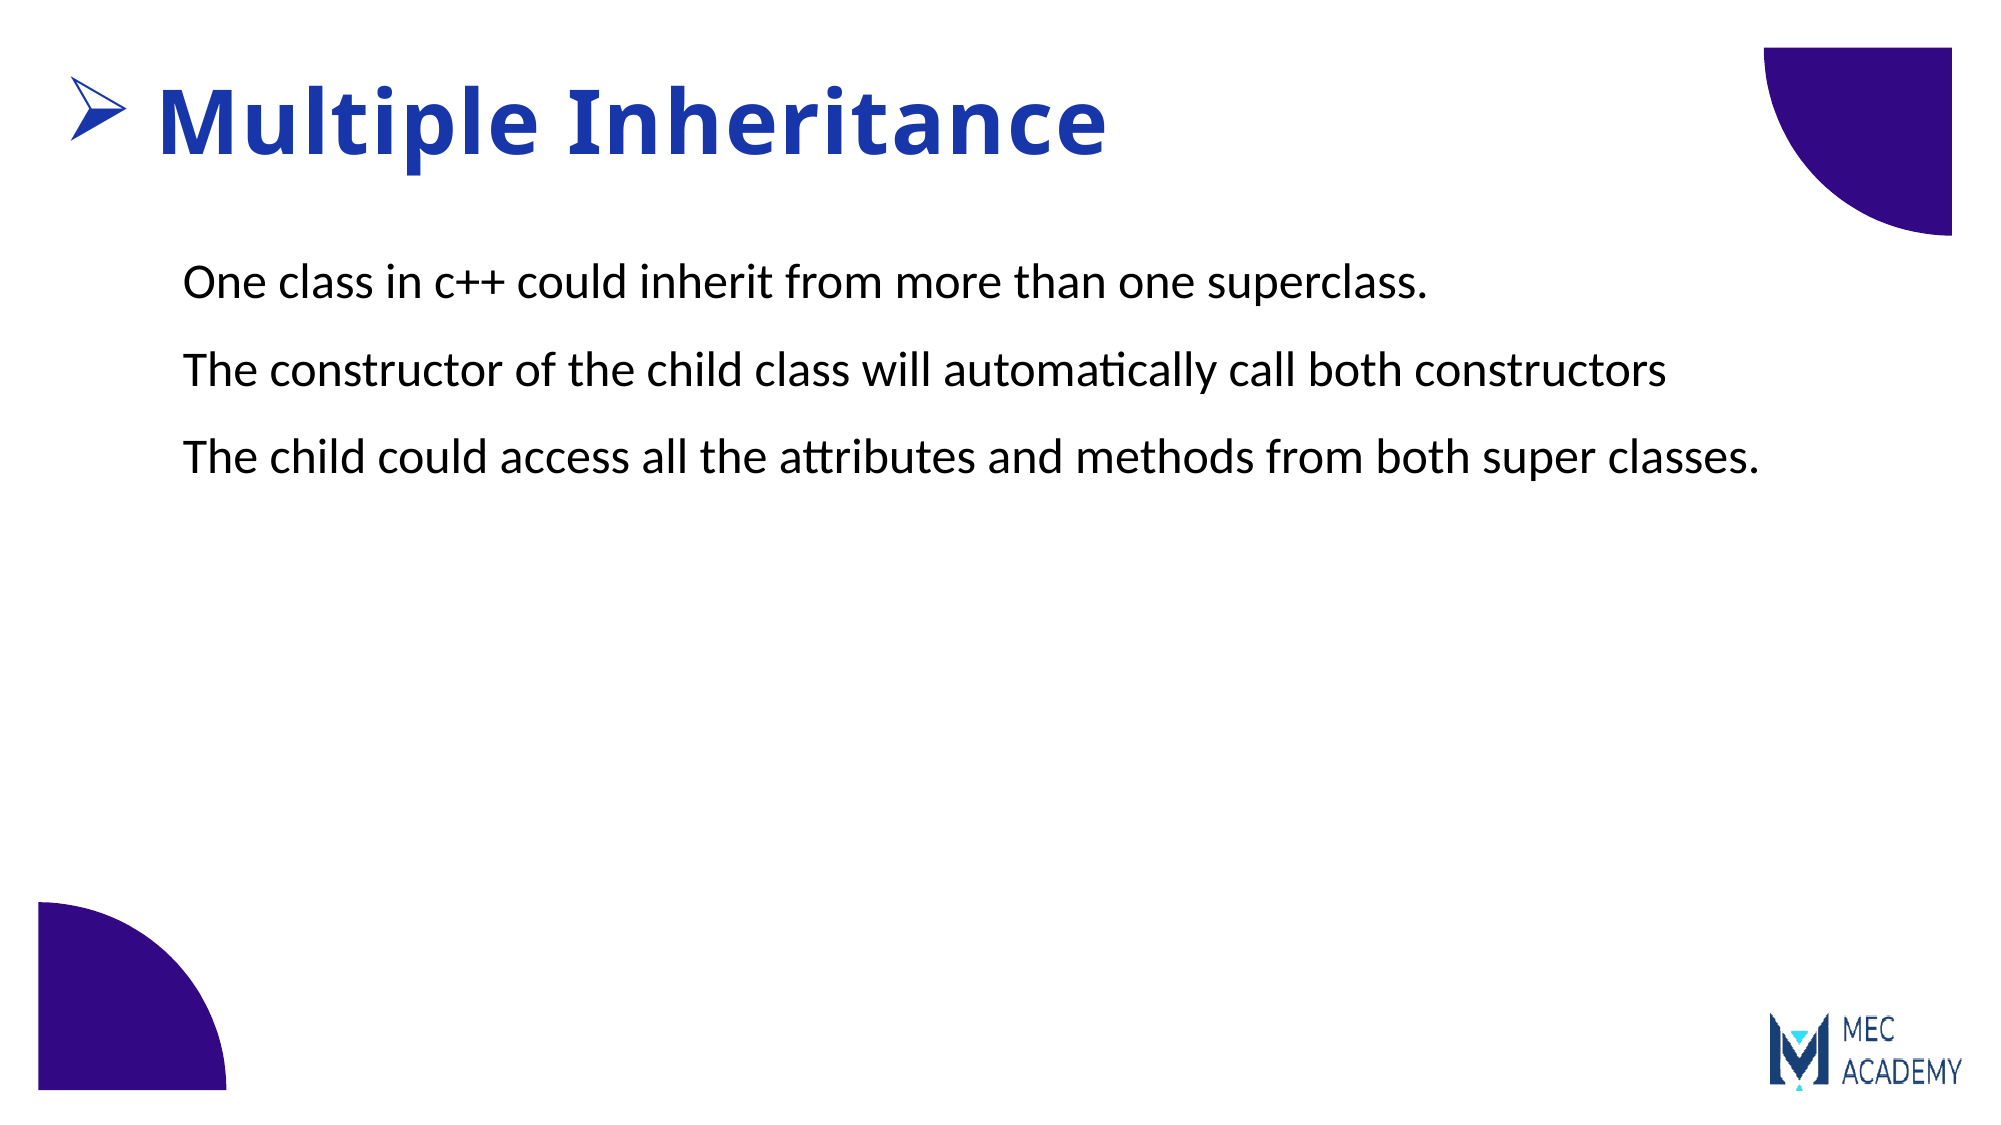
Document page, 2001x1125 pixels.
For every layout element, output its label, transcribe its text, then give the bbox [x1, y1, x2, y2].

list One class in c++ could inherit from more than one superclass. The constructor of the child class will automatically call both constructors The child could access all the attributes and methods from both super classes. [162, 235, 2000, 983]
text_box Multiple Inheritance [48, 69, 1423, 182]
text_box [38, 902, 227, 1091]
picture [1770, 1013, 1962, 1091]
text_box [1763, 47, 1952, 236]
